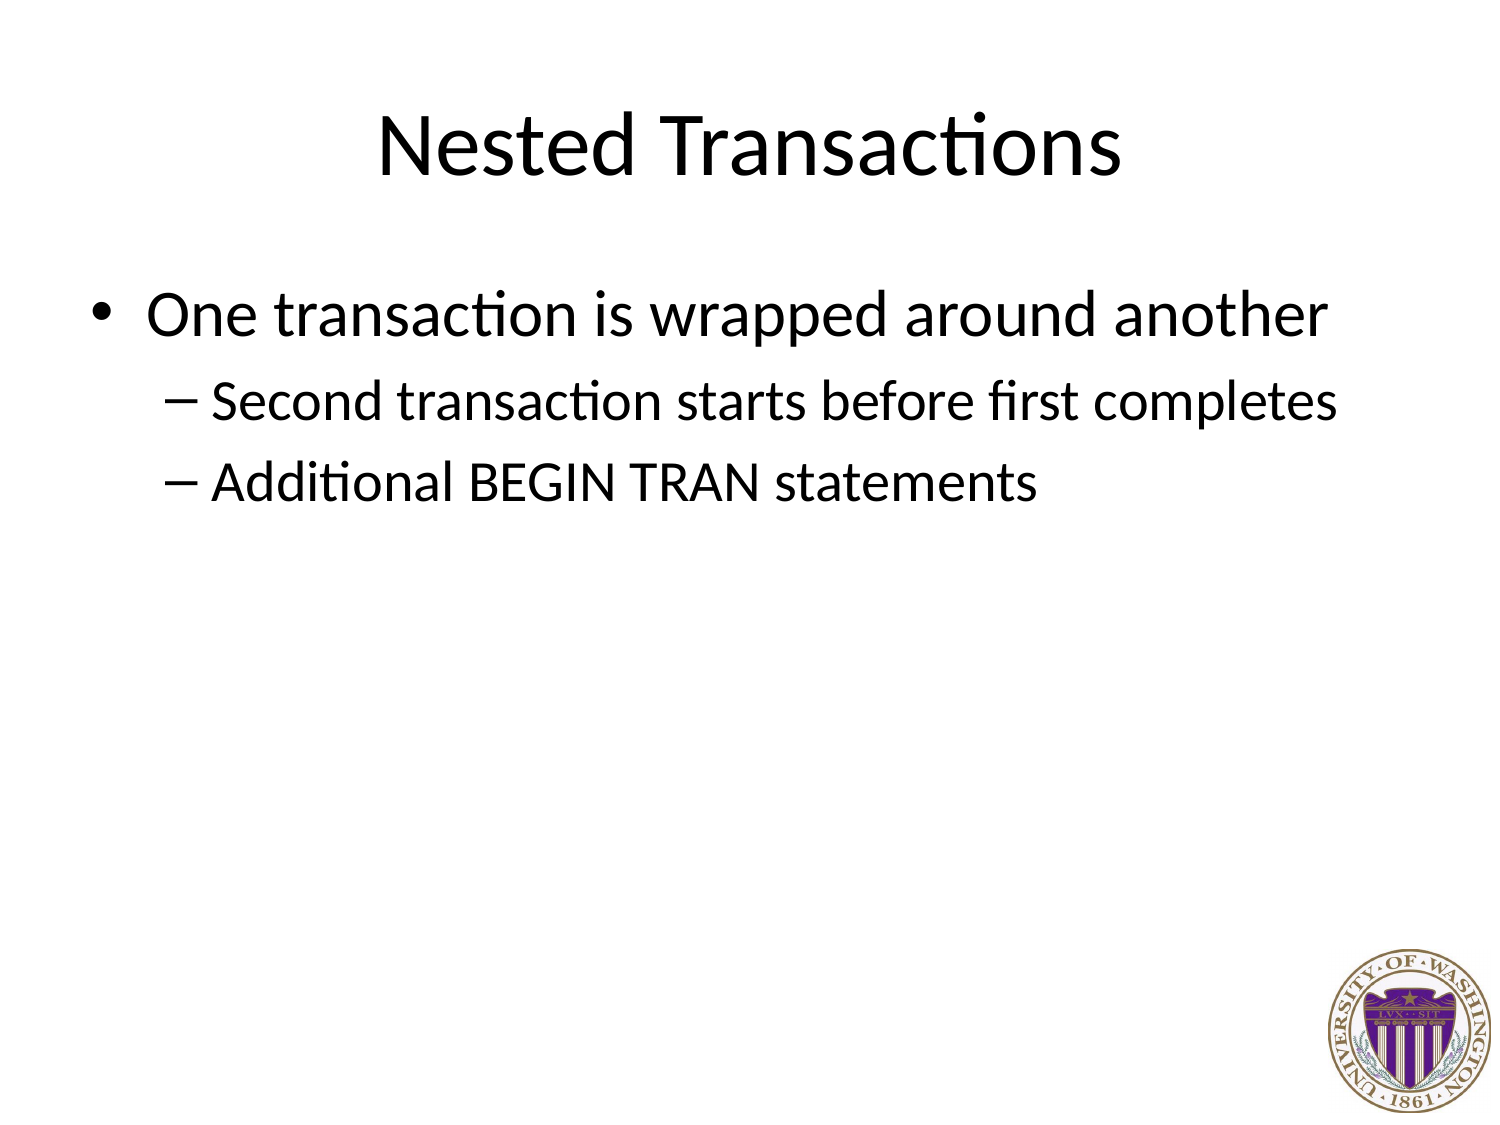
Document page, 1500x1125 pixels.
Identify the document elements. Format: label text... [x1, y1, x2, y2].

title Nested Transactions [75, 45, 1425, 233]
list One transaction is wrapped around another Second transaction starts before first completes Additional BEGIN TRAN statements [75, 262, 1500, 1005]
picture [1328, 949, 1492, 1113]
